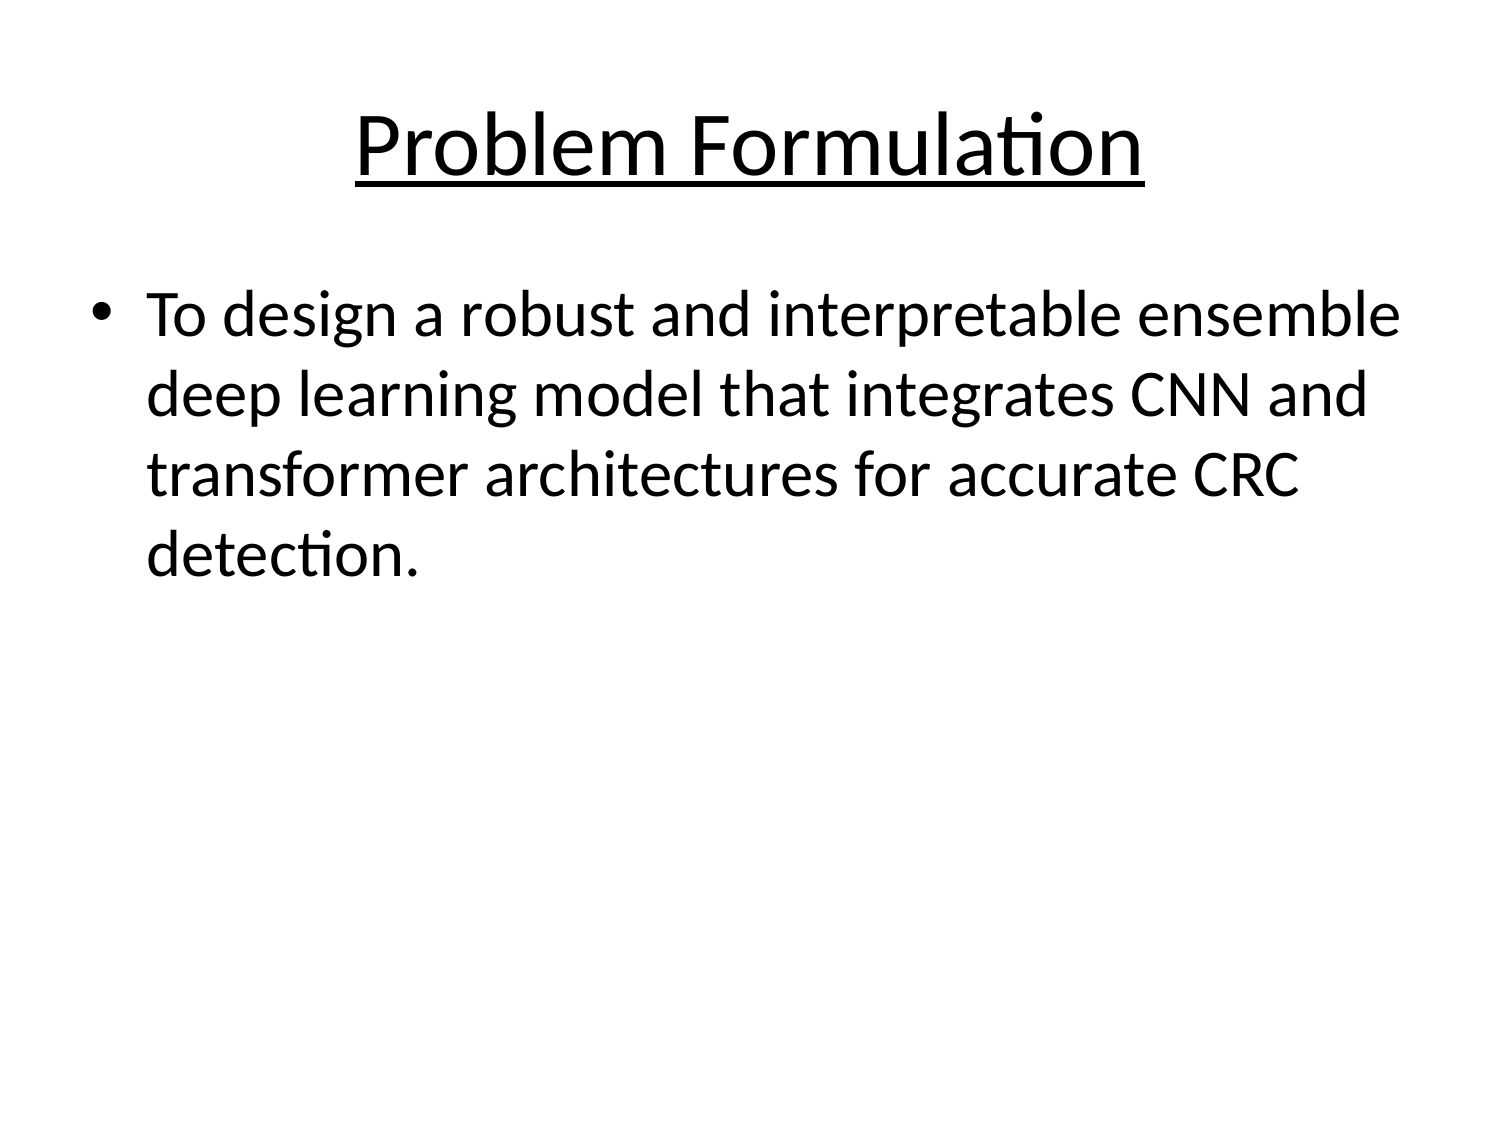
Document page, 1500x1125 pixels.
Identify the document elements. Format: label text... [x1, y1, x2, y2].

title Problem Formulation [75, 45, 1425, 233]
list To design a robust and interpretable ensemble deep learning model that integrates CNN and transformer architectures for accurate CRC detection. [75, 262, 1425, 1005]
